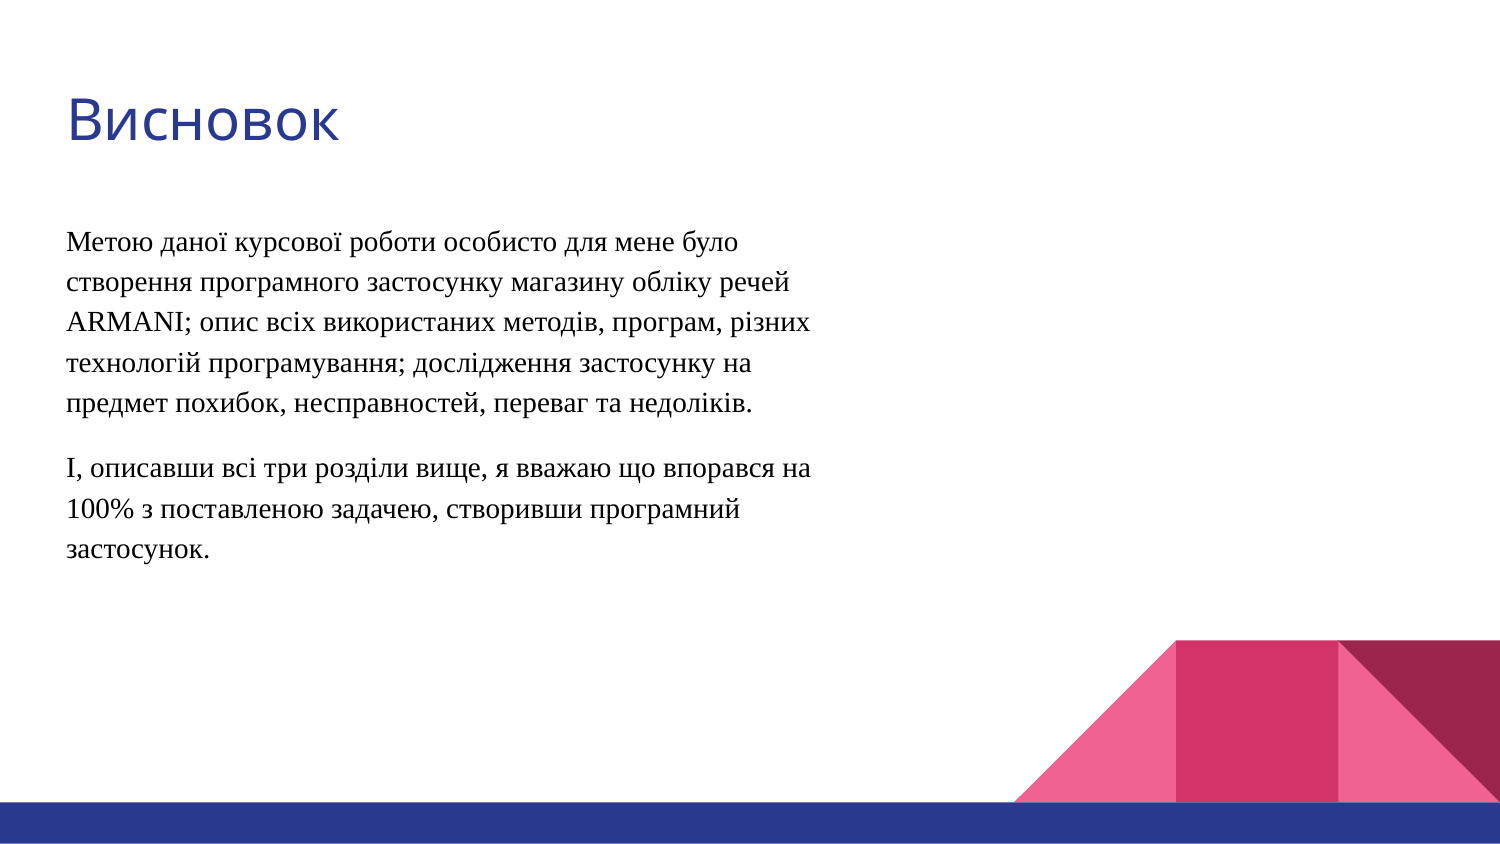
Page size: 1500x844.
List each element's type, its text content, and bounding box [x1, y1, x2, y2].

list Метою даної курсової роботи особисто для мене було створення програмного застосунку магазину обліку речей ARMANI; опис всіх використаних методів, програм, різних технологій програмування; дослідження застосунку на предмет похибок, несправностей, переваг та недоліків. І, описавши всі три розділи вище, я вважаю що впорався на 100% з поставленою задачею, створивши програмний застосунок. [51, 201, 863, 750]
title Висновок [51, 67, 1449, 167]
